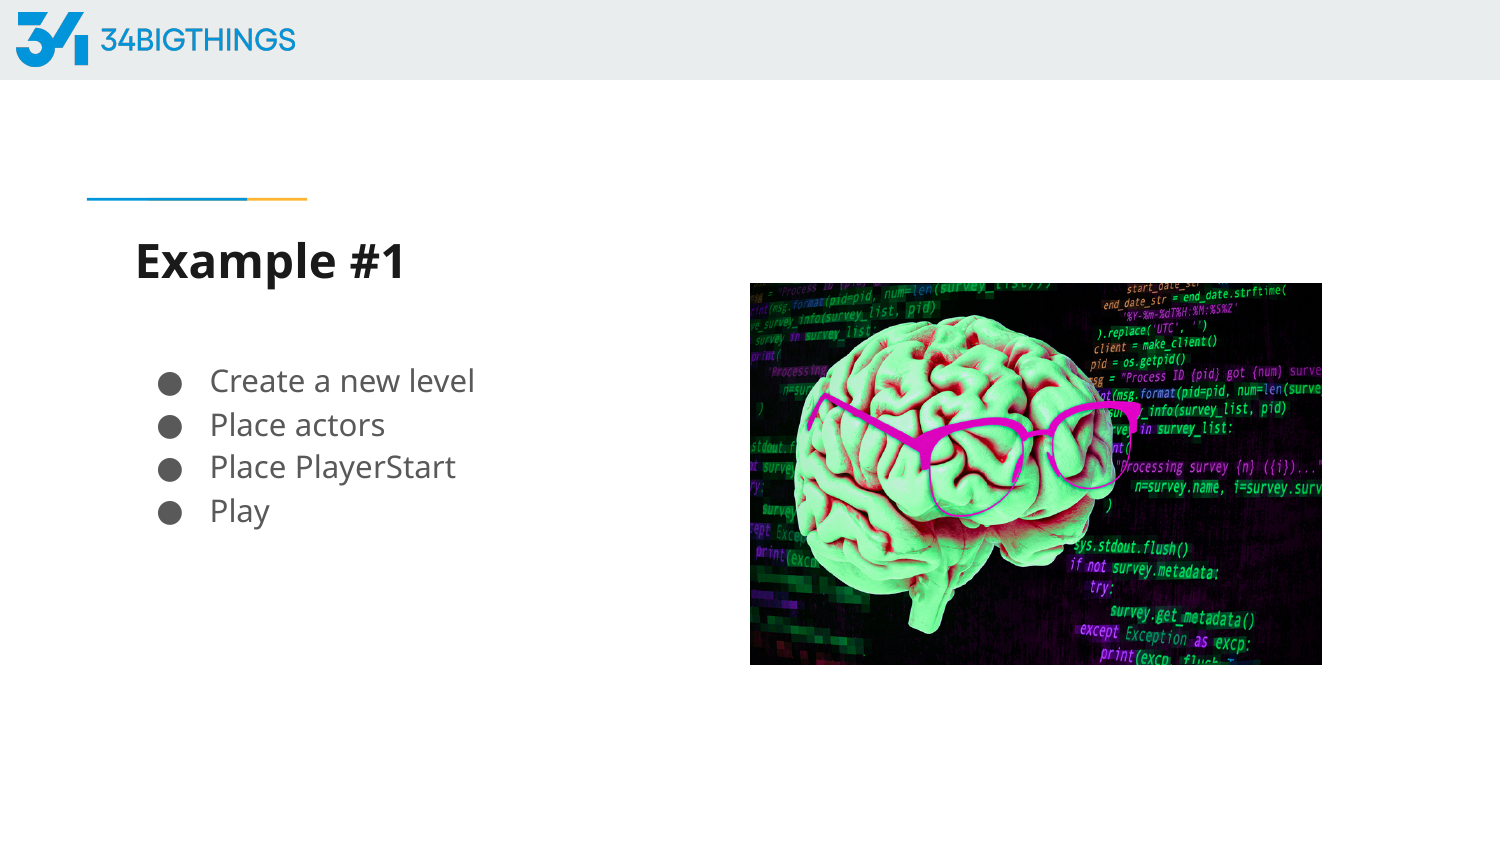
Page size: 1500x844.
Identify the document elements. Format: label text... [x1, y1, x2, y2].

picture [283, 32, 295, 40]
picture [749, 282, 1323, 666]
list Create a new level Place actors Place PlayerStart Play [119, 341, 1381, 712]
title Example #1 [119, 216, 1381, 305]
picture [16, 55, 28, 67]
picture [16, 12, 67, 53]
picture [43, 12, 295, 67]
